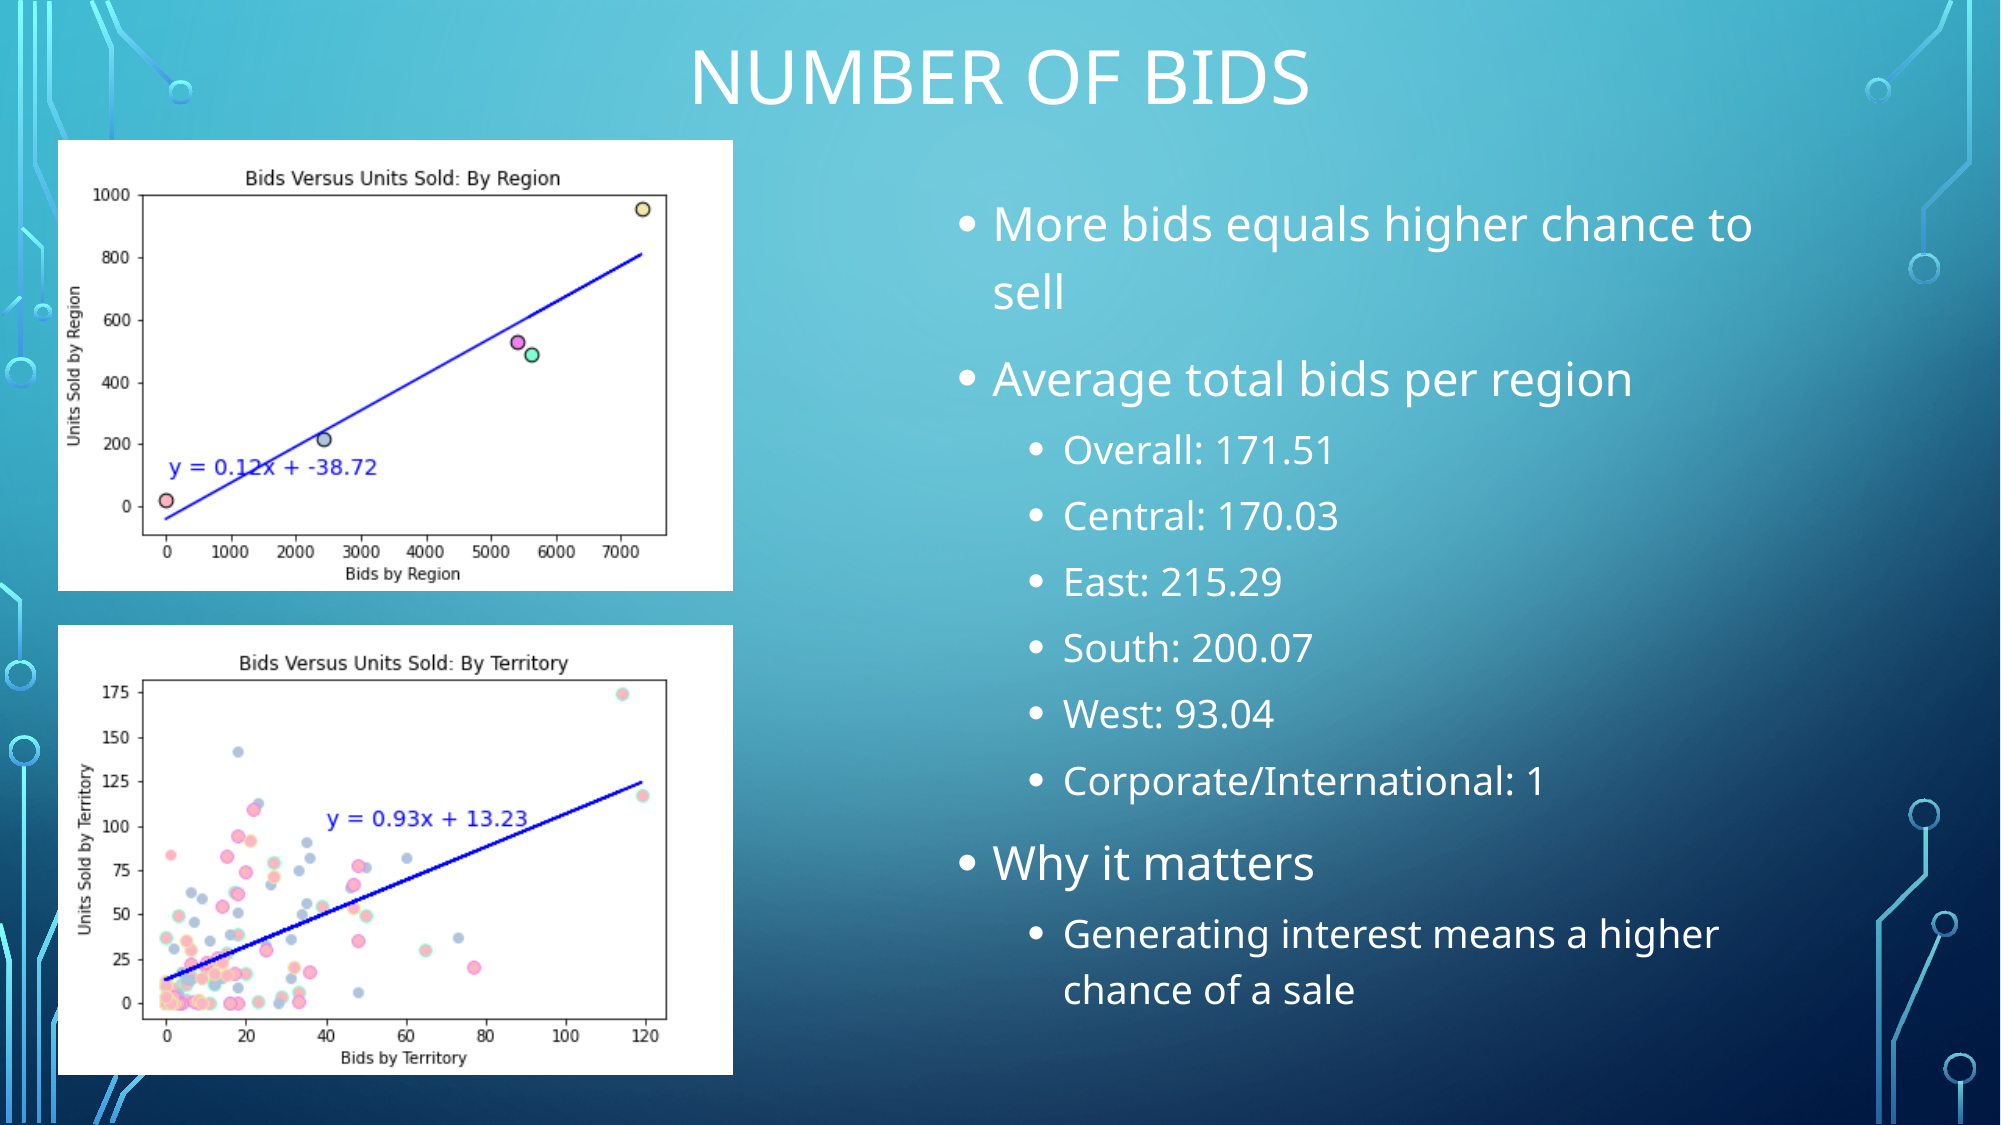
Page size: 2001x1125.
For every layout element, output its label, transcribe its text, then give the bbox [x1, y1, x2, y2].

list More bids equals higher chance to sell Average total bids per region Overall: 171.51 Central: 170.03 East: 215.29 South: 200.07 West: 93.04 Corporate/International: 1 Why it matters Generating interest means a higher chance of a sale [942, 175, 1772, 1022]
picture [57, 140, 733, 591]
picture [57, 624, 733, 1076]
title number of bids [187, 19, 1813, 141]
